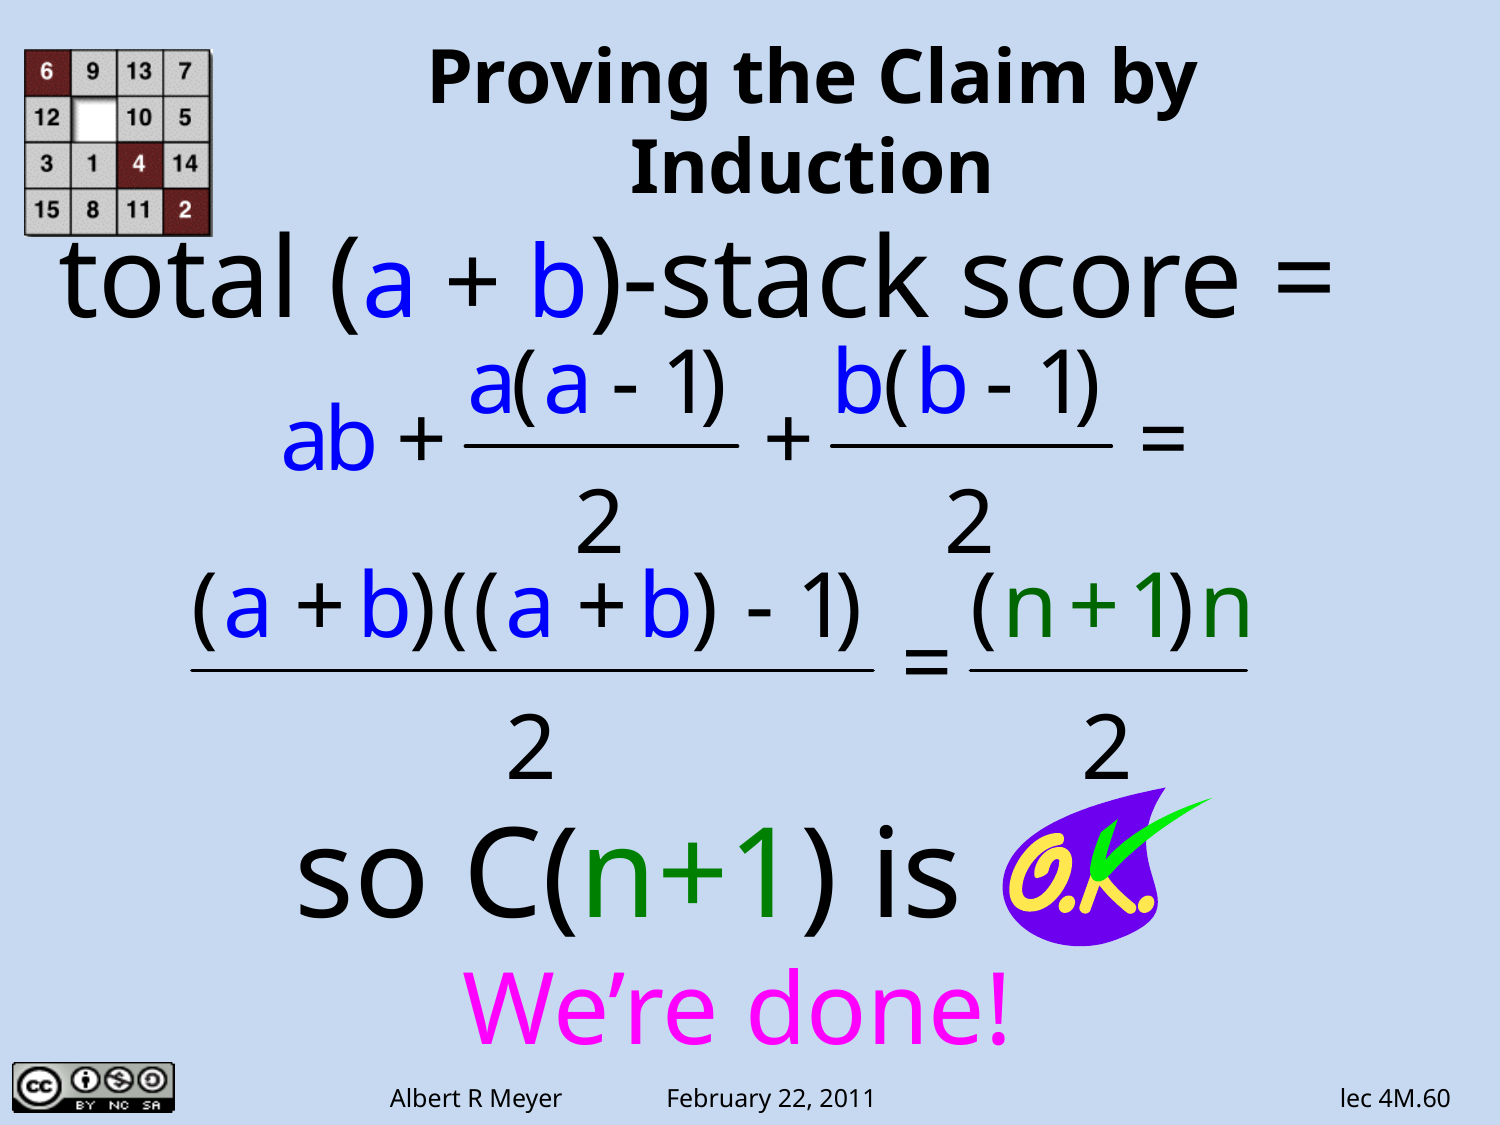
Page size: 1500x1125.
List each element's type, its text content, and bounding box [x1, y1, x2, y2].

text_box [274, 809, 1213, 951]
text_box total (a + b)-stack score = [43, 212, 1432, 349]
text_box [268, 299, 1195, 520]
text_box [174, 521, 1264, 801]
title Proving the Claim by Induction [225, 24, 1400, 213]
picture [24, 49, 213, 237]
text_box We’re done! [447, 959, 1028, 1073]
picture [12, 1062, 175, 1113]
